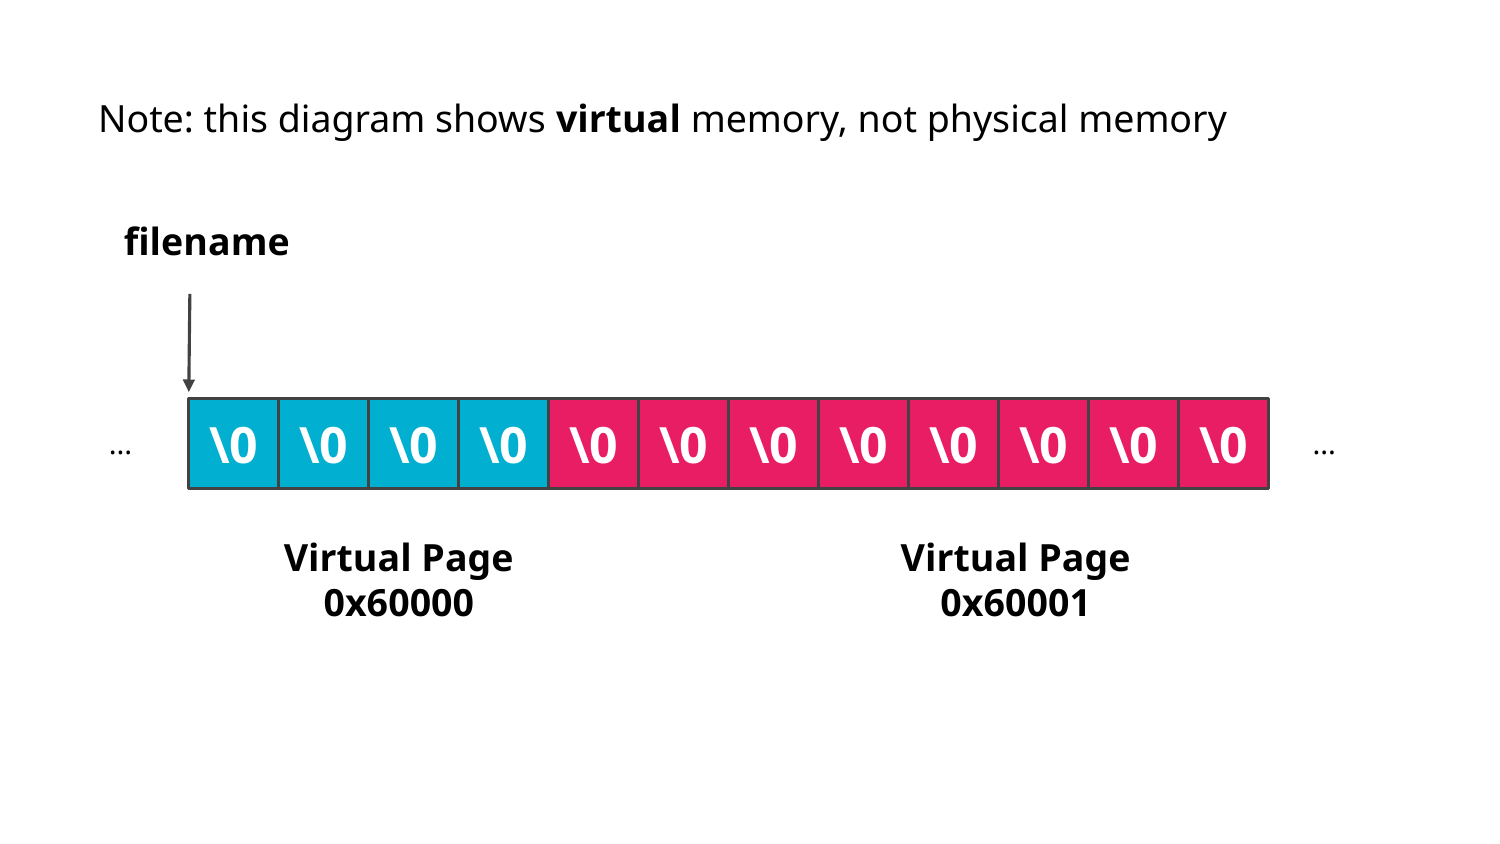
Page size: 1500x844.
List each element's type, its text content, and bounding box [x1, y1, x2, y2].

text_box Virtual Page 0x60001 [821, 519, 1210, 640]
text_box Virtual Page 0x60000 [204, 519, 593, 640]
text_box \0 [548, 398, 638, 489]
text_box \0 [1178, 398, 1269, 489]
text_box \0 [1088, 398, 1178, 489]
text_box \0 [638, 398, 728, 489]
text_box \0 [188, 398, 279, 489]
text_box \0 [368, 398, 458, 489]
text_box \0 [458, 398, 548, 489]
text_box \0 [908, 398, 998, 489]
text_box \0 [728, 398, 818, 489]
text_box ... [1297, 410, 1386, 476]
text_box Note: this diagram shows virtual memory, not physical memory [83, 79, 1480, 155]
text_box \0 [998, 398, 1088, 489]
text_box \0 [818, 398, 908, 489]
text_box \0 [279, 398, 368, 489]
text_box ... [93, 410, 183, 476]
text_box filename [108, 203, 337, 279]
